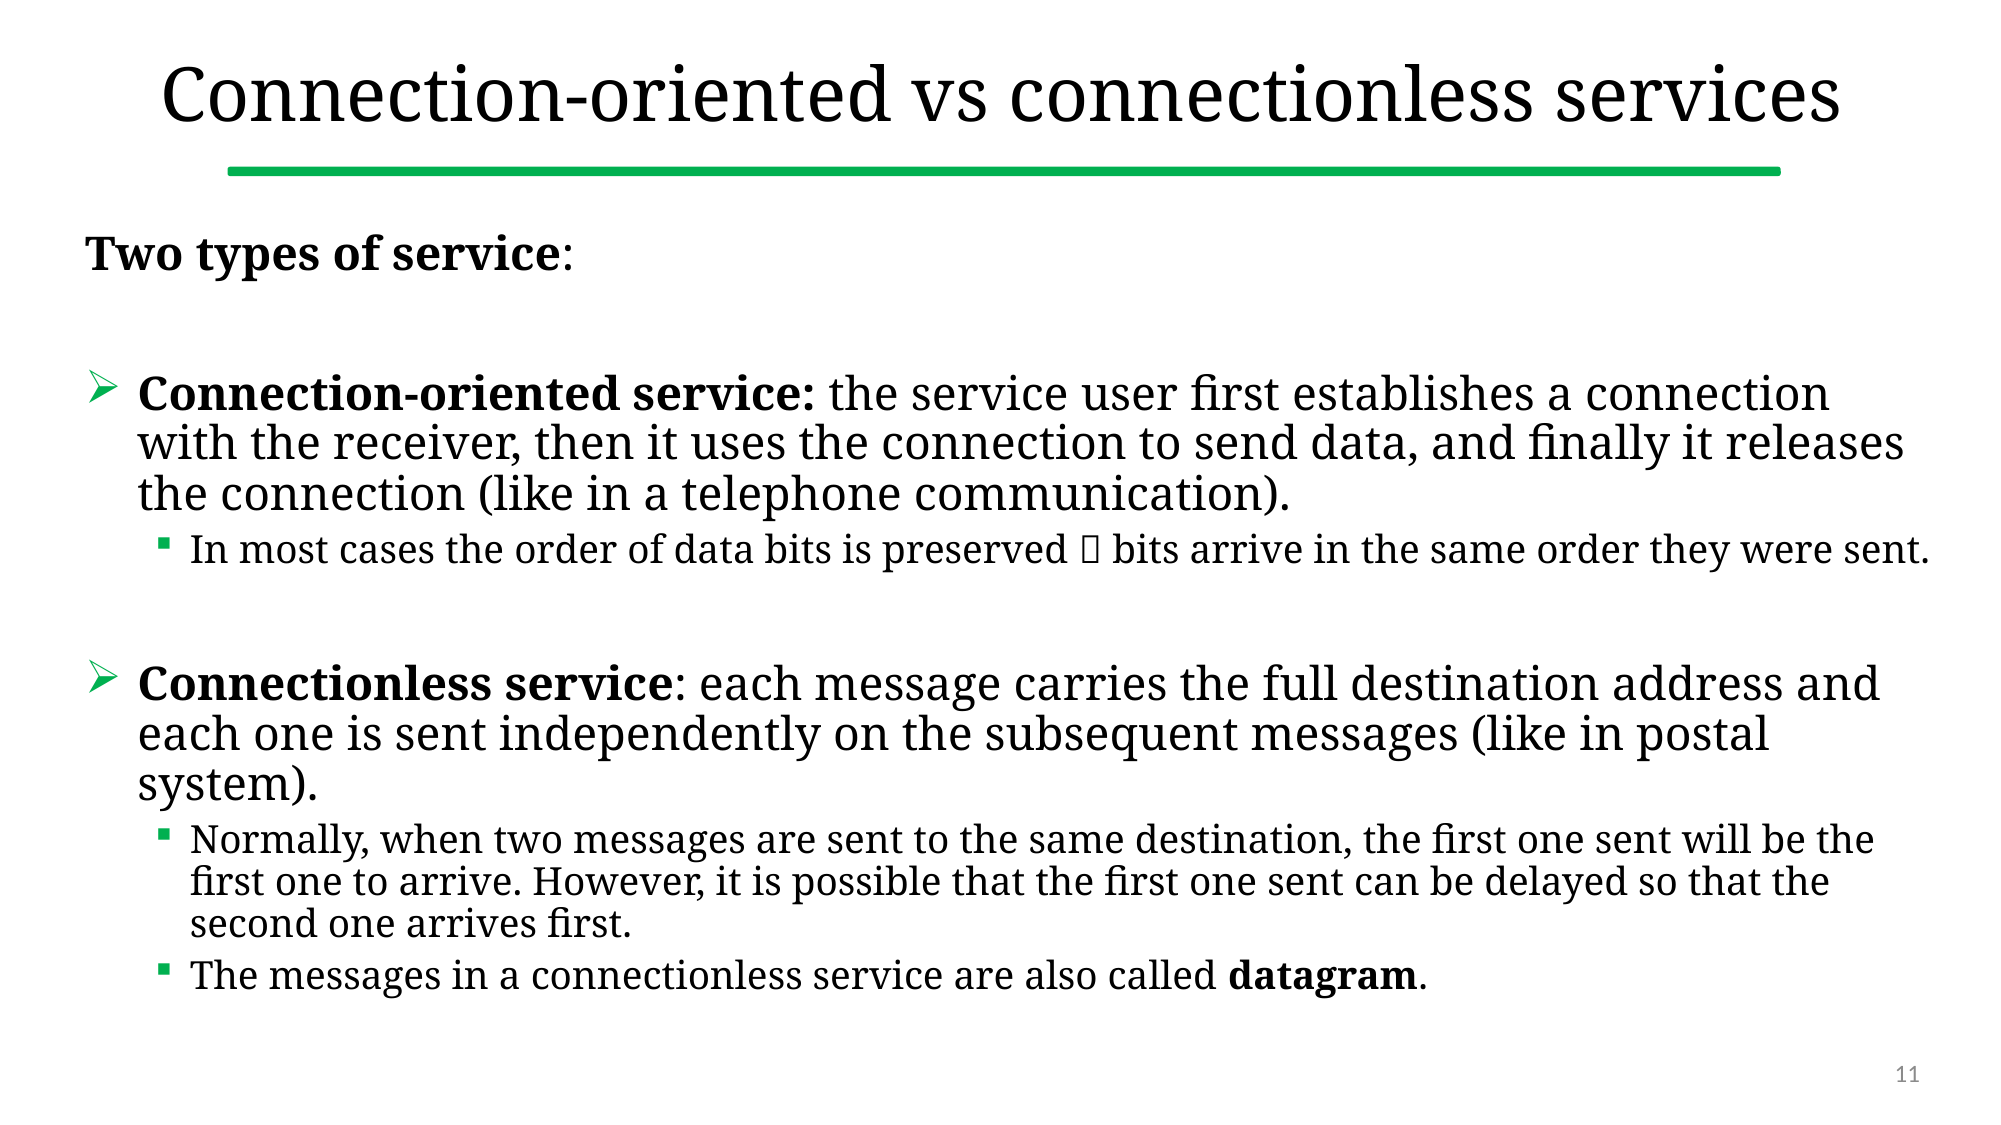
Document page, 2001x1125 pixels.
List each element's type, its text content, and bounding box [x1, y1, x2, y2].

title Connection-oriented vs connectionless services [70, 26, 1936, 168]
list Two types of service: Connection-oriented service: the service user first establishes a connection with the receiver, then it uses the connection to send data, and finally it releases the connection (like in a telephone communication). In most cases the order of data bits is preserved  bits arrive in the same order they were sent. Connectionless service: each message carries the full destination address and each one is sent independently on the subsequent messages (like in postal system). Normally, when two messages are sent to the same destination, the first one sent will be the first one to arrive. However, it is possible that the first one sent can be delayed so that the second one arrives first. The messages in a connectionless service are also called datagram. [70, 223, 1957, 1021]
slide_number 11 [1412, 1042, 1936, 1103]
